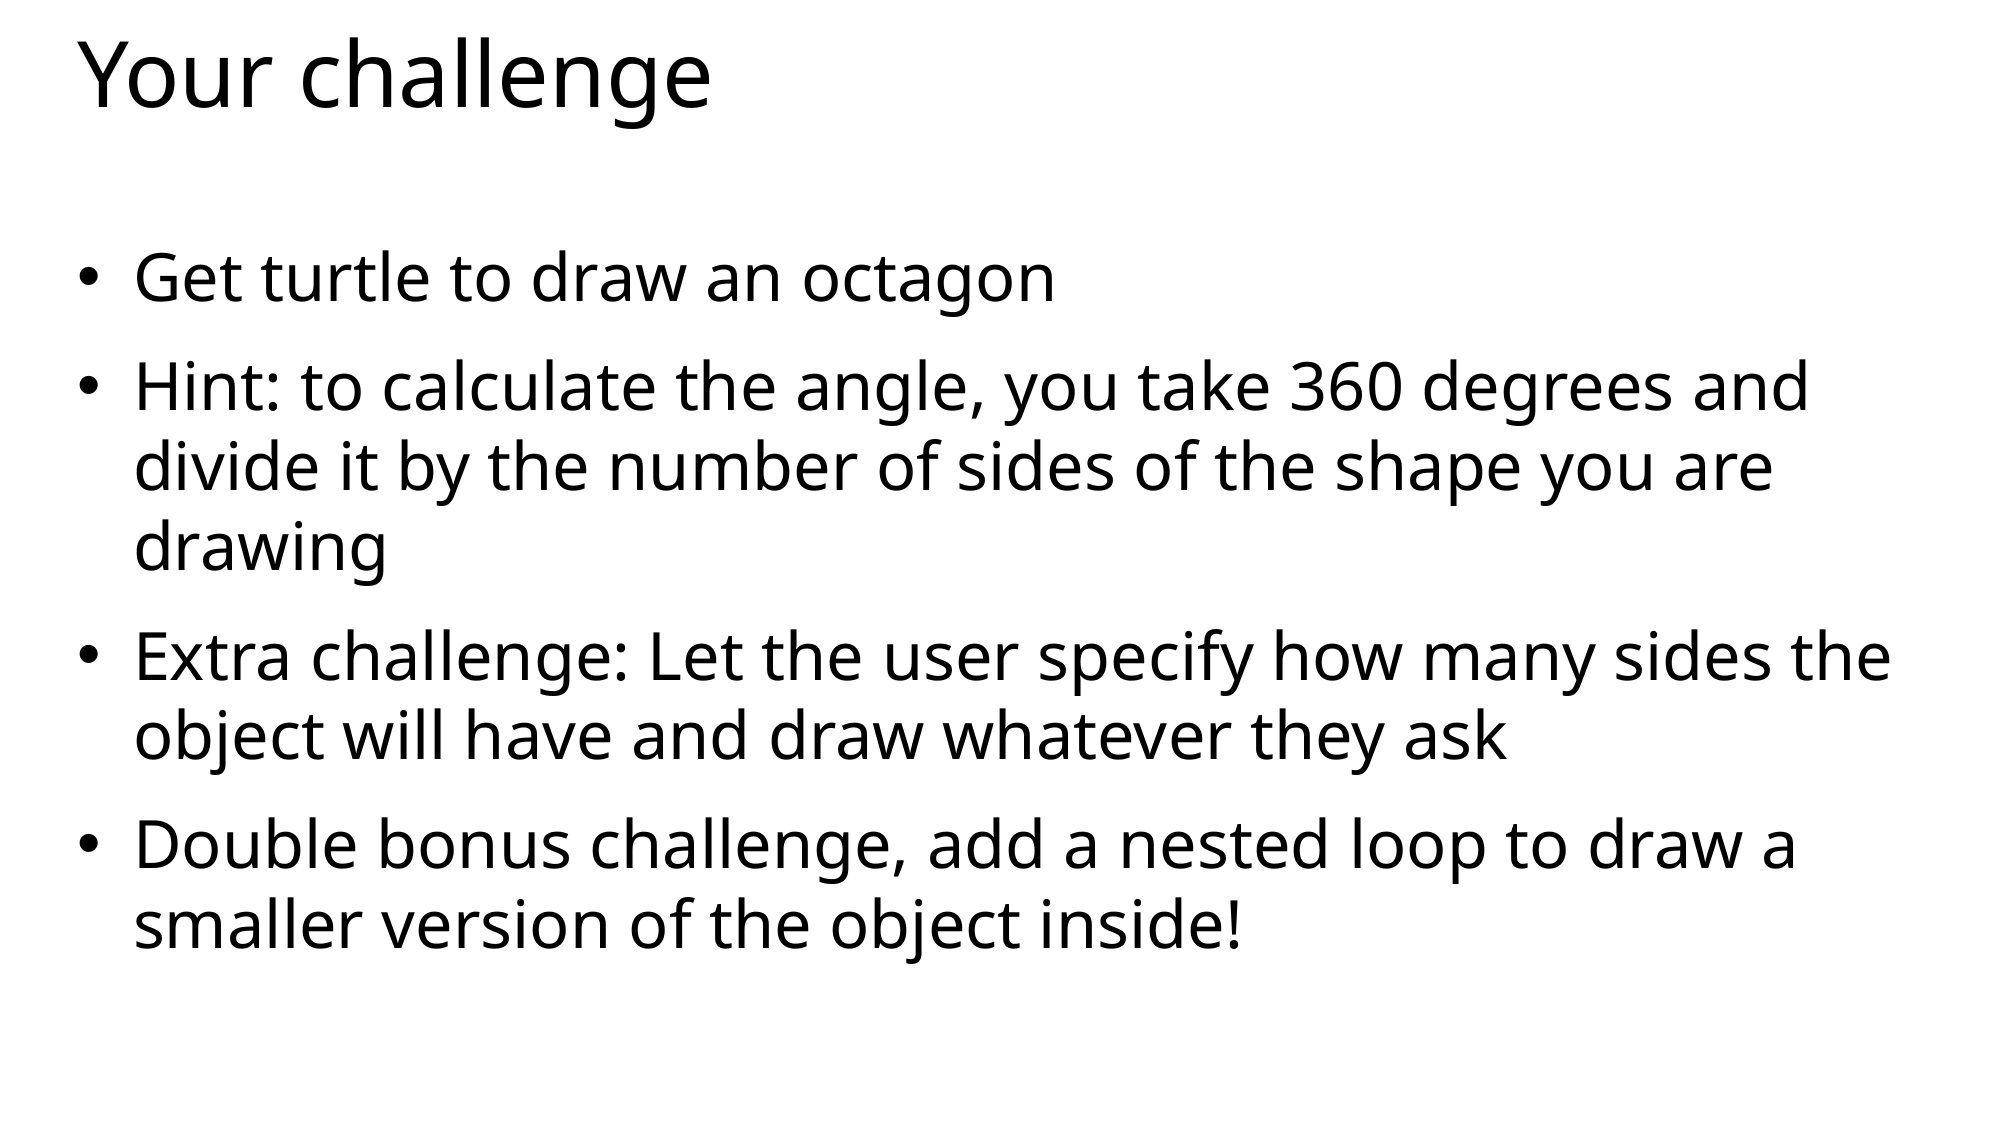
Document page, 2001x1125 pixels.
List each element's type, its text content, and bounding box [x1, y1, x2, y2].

title Your challenge [62, 29, 1953, 205]
list Get turtle to draw an octagon Hint: to calculate the angle, you take 360 degrees and divide it by the number of sides of the shape you are drawing Extra challenge: Let the user specify how many sides the object will have and draw whatever they ask Double bonus challenge, add a nested loop to draw a smaller version of the object inside! [62, 227, 1953, 1096]
